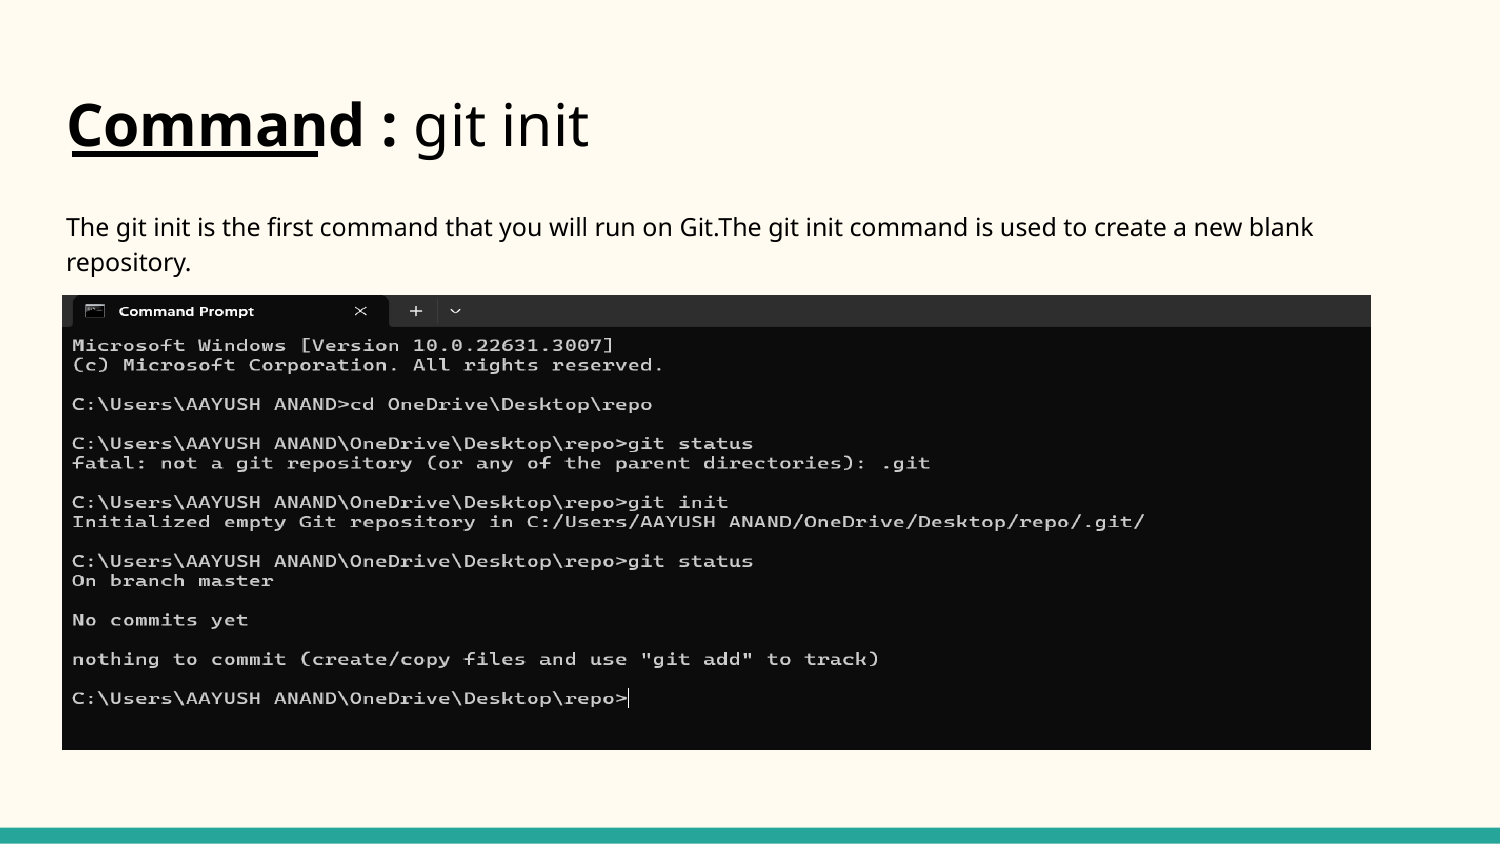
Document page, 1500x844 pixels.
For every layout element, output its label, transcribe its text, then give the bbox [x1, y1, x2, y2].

list The git init is the first command that you will run on Git.The git init command is used to create a new blank repository. [51, 192, 1449, 750]
picture [62, 295, 1371, 750]
title Command : git init [51, 72, 1449, 174]
